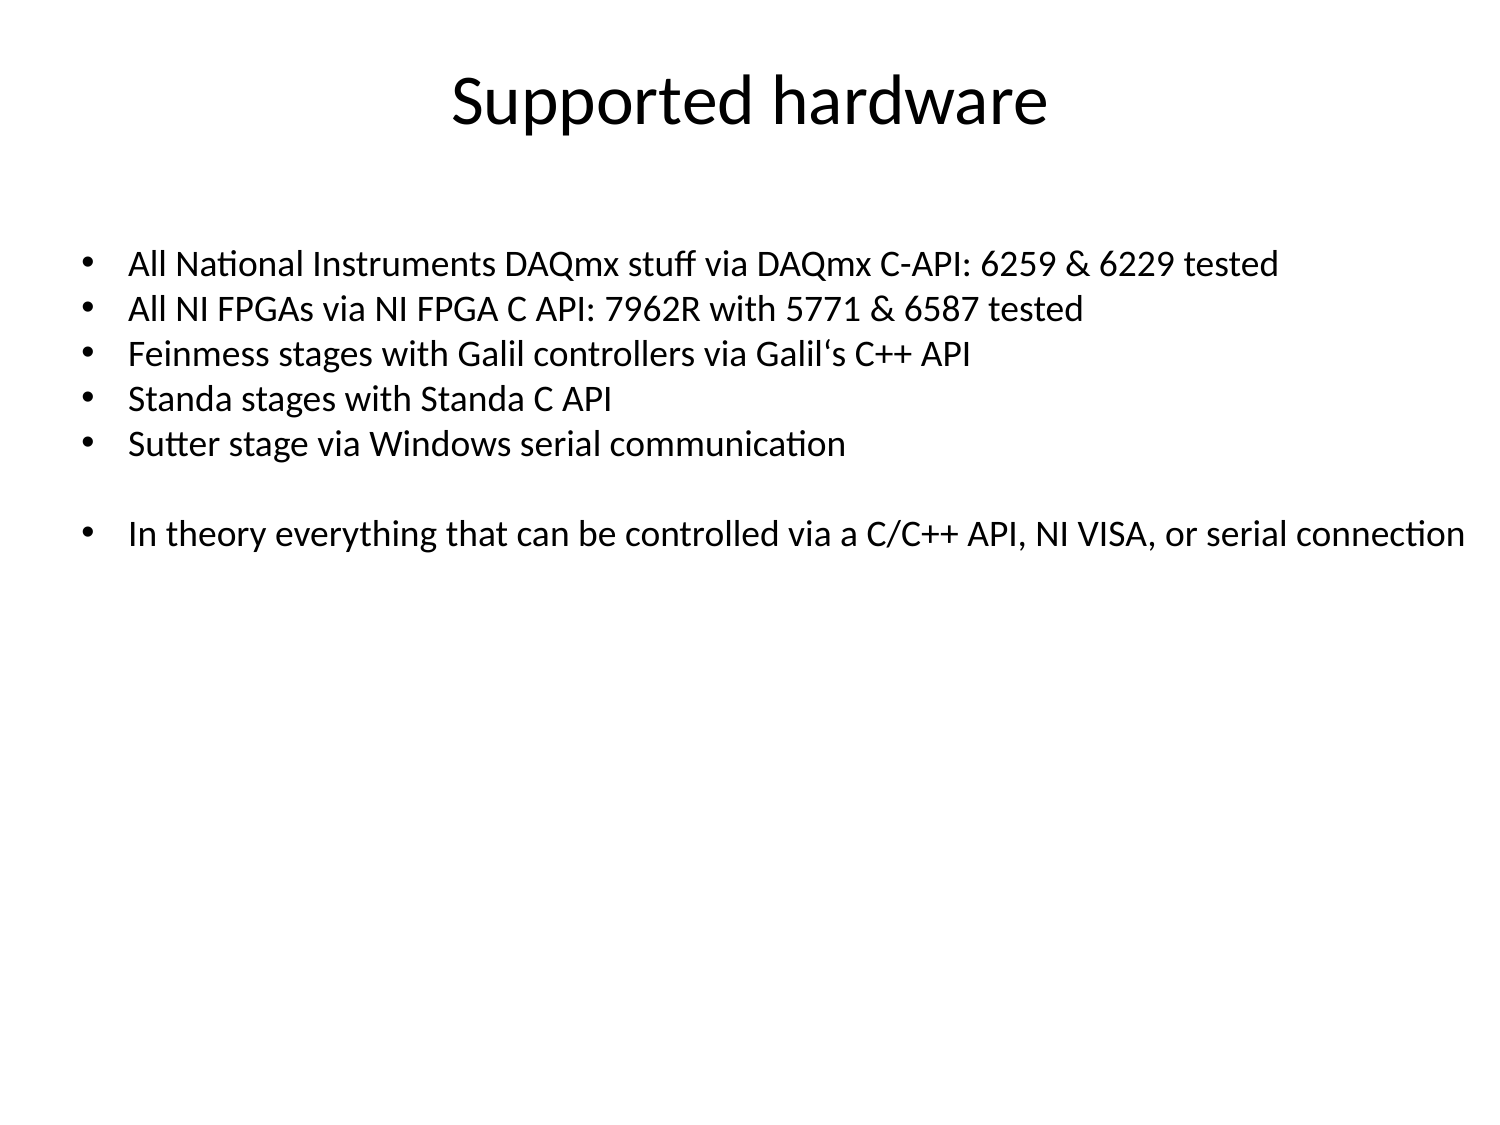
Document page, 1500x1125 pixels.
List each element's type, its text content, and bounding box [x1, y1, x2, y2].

text_box All National Instruments DAQmx stuff via DAQmx C-API: 6259 & 6229 tested All NI FPGAs via NI FPGA C API: 7962R with 5771 & 6587 tested Feinmess stages with Galil controllers via Galil‘s C++ API Standa stages with Standa C API Sutter stage via Windows serial communication In theory everything that can be controlled via a C/C++ API, NI VISA, or serial connection [66, 231, 1483, 562]
title Supported hardware [75, 45, 1425, 233]
